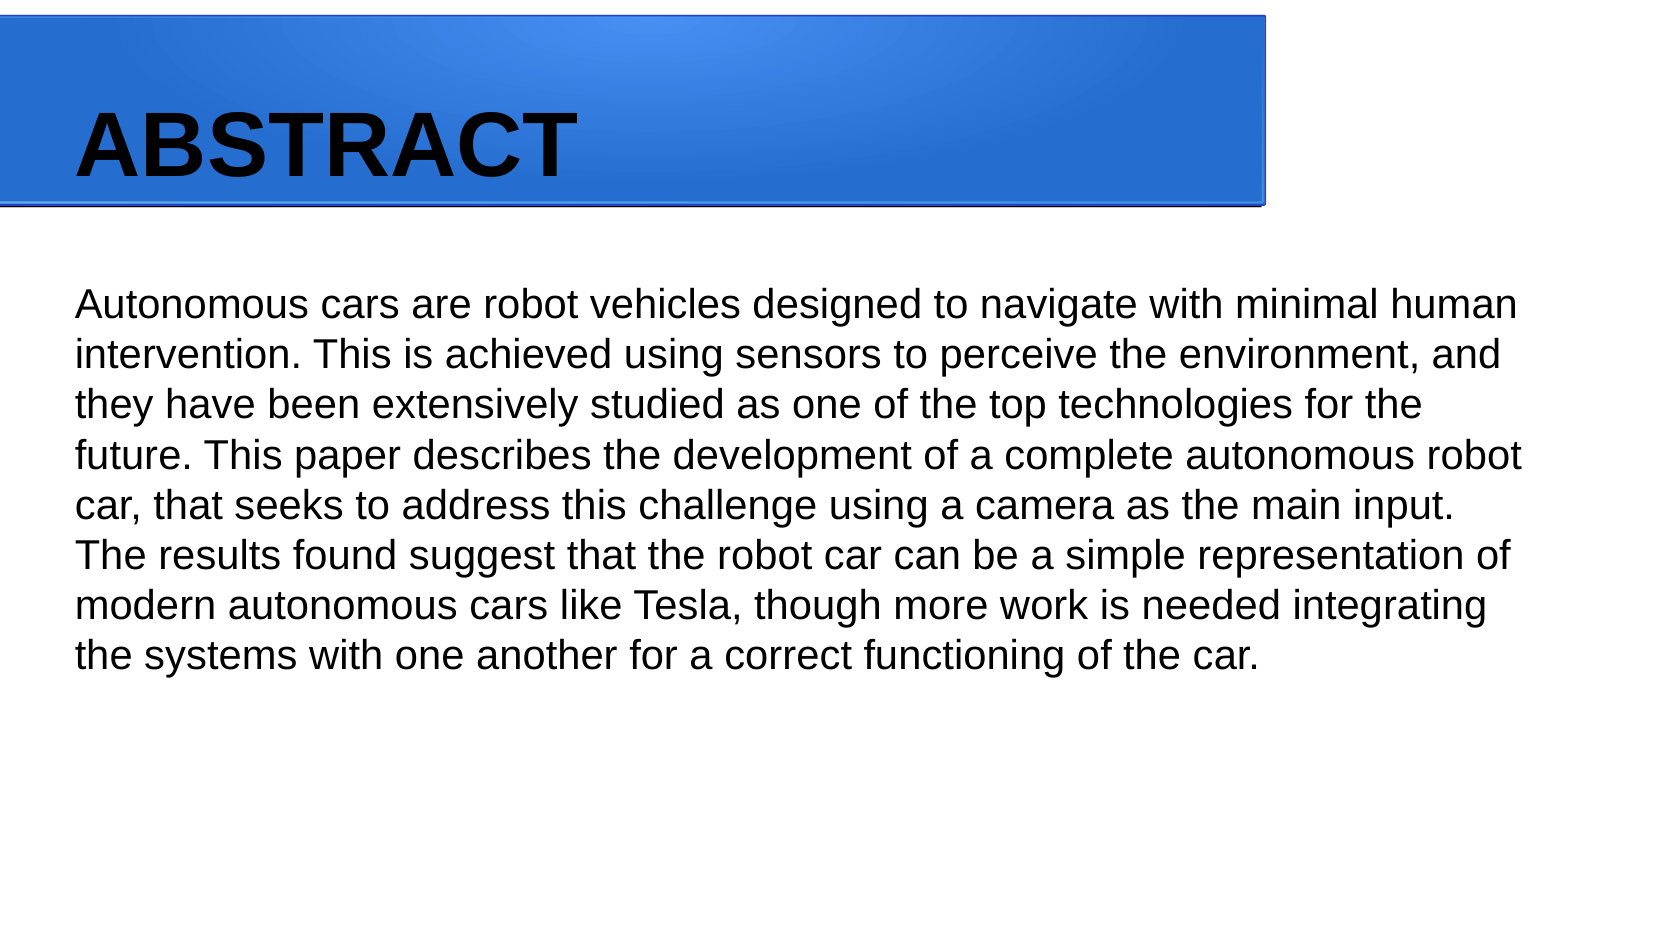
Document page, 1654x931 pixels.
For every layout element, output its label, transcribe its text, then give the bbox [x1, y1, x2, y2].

picture [0, 13, 1269, 211]
text_box Autonomous cars are robot vehicles designed to navigate with minimal human intervention. This is achieved using sensors to perceive the environment, and they have been extensively studied as one of the top technologies for the future. This paper describes the development of a complete autonomous robot car, that seeks to address this challenge using a camera as the main input. The results found suggest that the robot car can be a simple representation of modern autonomous cars like Tesla, though more work is needed integrating the systems with one another for a correct functioning of the car. [59, 224, 1545, 738]
text_box ABSTRACT [59, 77, 600, 195]
